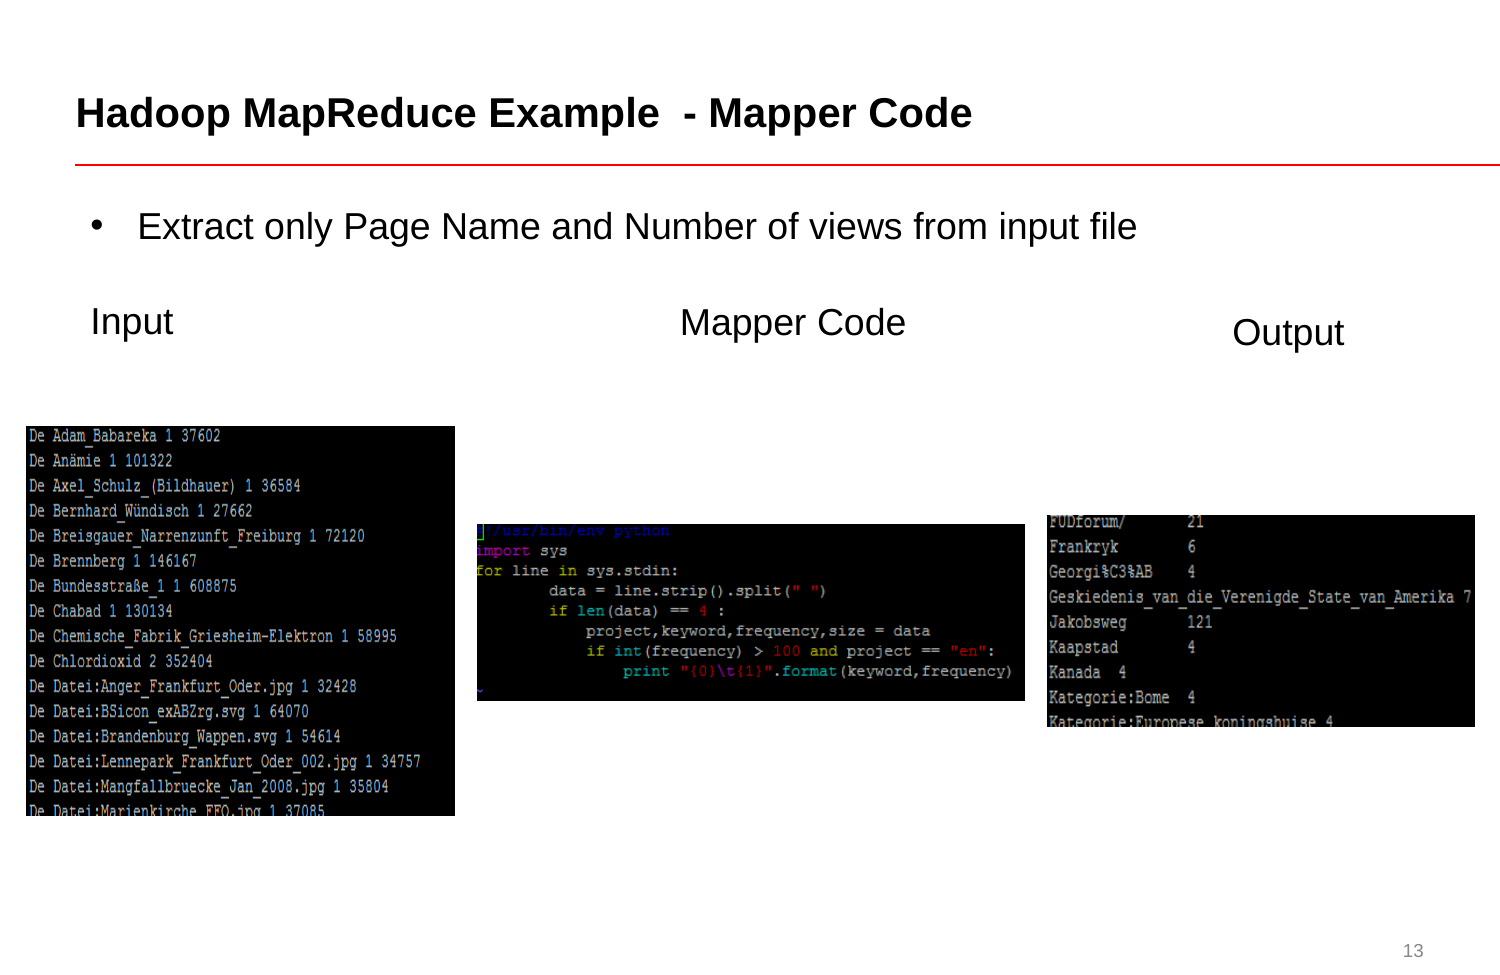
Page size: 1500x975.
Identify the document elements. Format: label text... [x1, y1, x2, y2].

text_box Output [1217, 300, 1463, 361]
title Hadoop MapReduce Example - Mapper Code [75, 67, 1422, 136]
text_box Input [75, 289, 247, 350]
picture [1047, 515, 1475, 727]
text_box Mapper Code [664, 290, 1074, 351]
picture [26, 426, 455, 816]
picture [477, 524, 1025, 702]
text_box Extract only Page Name and Number of views from input file [75, 194, 1335, 255]
